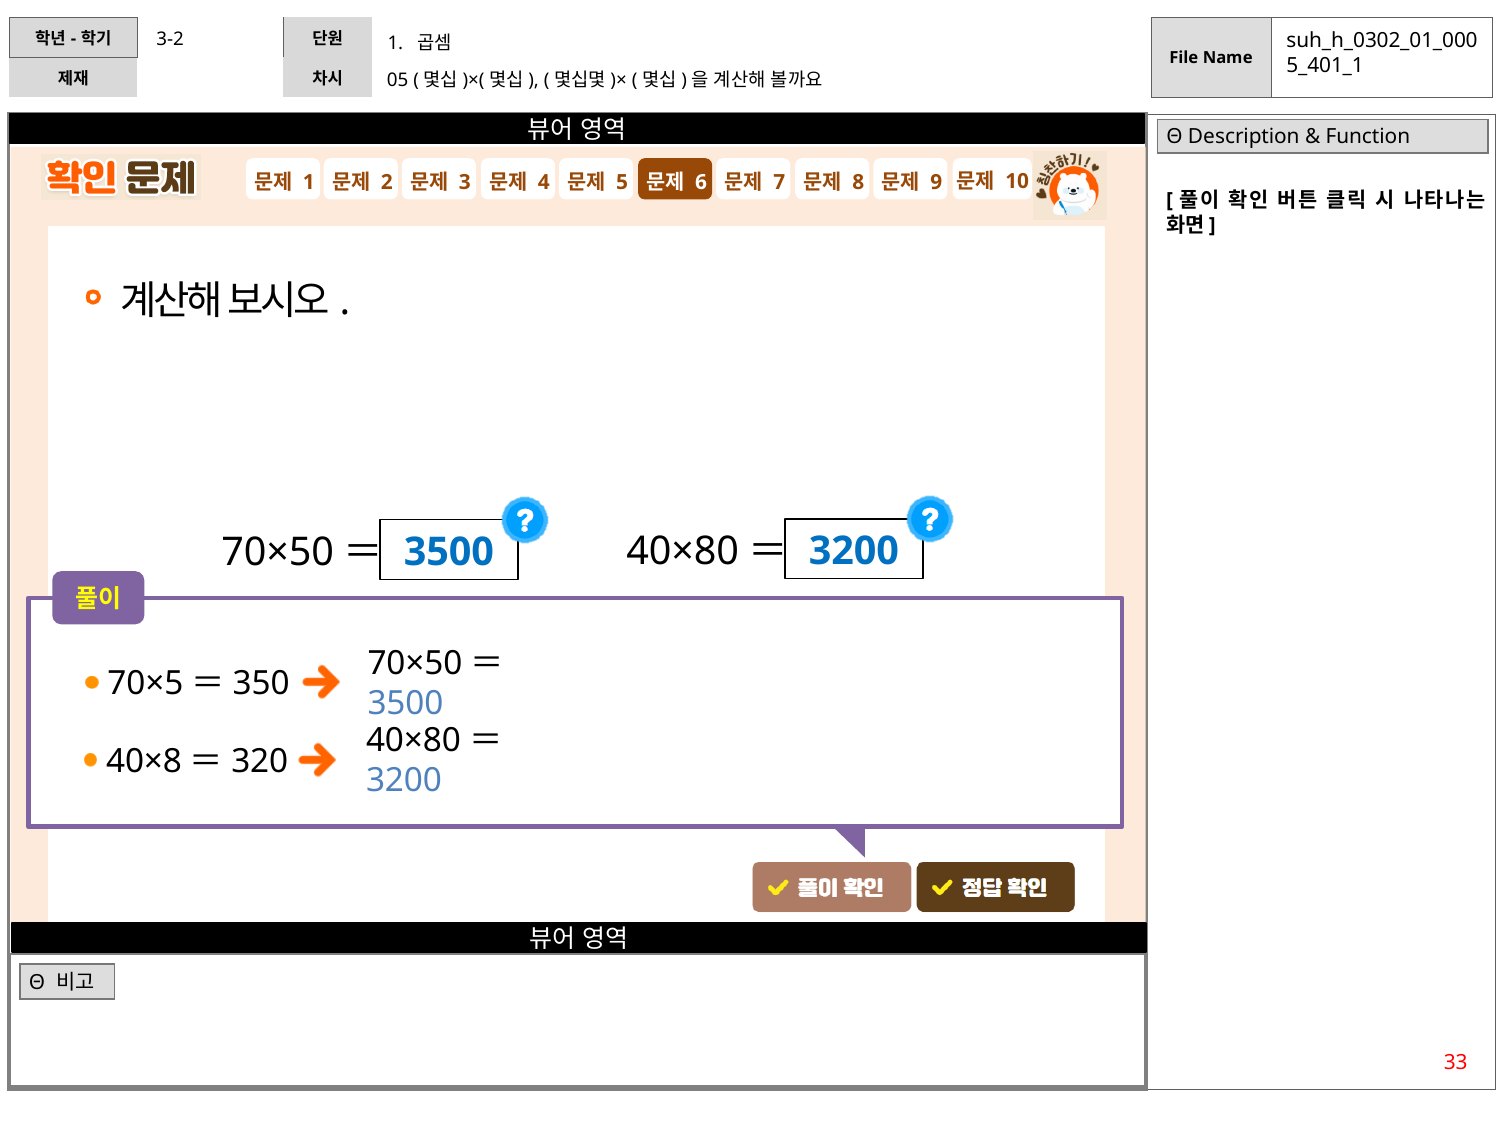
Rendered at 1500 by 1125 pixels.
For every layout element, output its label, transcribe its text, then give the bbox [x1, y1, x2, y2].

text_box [784, 490, 961, 569]
picture [749, 858, 912, 914]
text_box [83, 728, 583, 790]
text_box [28, 570, 1123, 858]
table_header Θ Description & Function [1158, 120, 1487, 152]
picture [915, 858, 1078, 913]
picture [1033, 151, 1107, 220]
picture [82, 285, 103, 307]
text_box [풀이 확인 버튼 클릭 시 나타나는 화면] [1151, 179, 1500, 319]
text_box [84, 650, 584, 712]
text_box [379, 490, 556, 569]
picture [41, 154, 201, 200]
text_box 40×80＝ [626, 518, 779, 569]
text_box 계산해 보시오. [105, 267, 1109, 330]
text_box 70×50＝ [221, 519, 374, 569]
text_box suh_h_0302_01_0005_401_1 [1271, 18, 1500, 84]
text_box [239, 147, 1052, 200]
